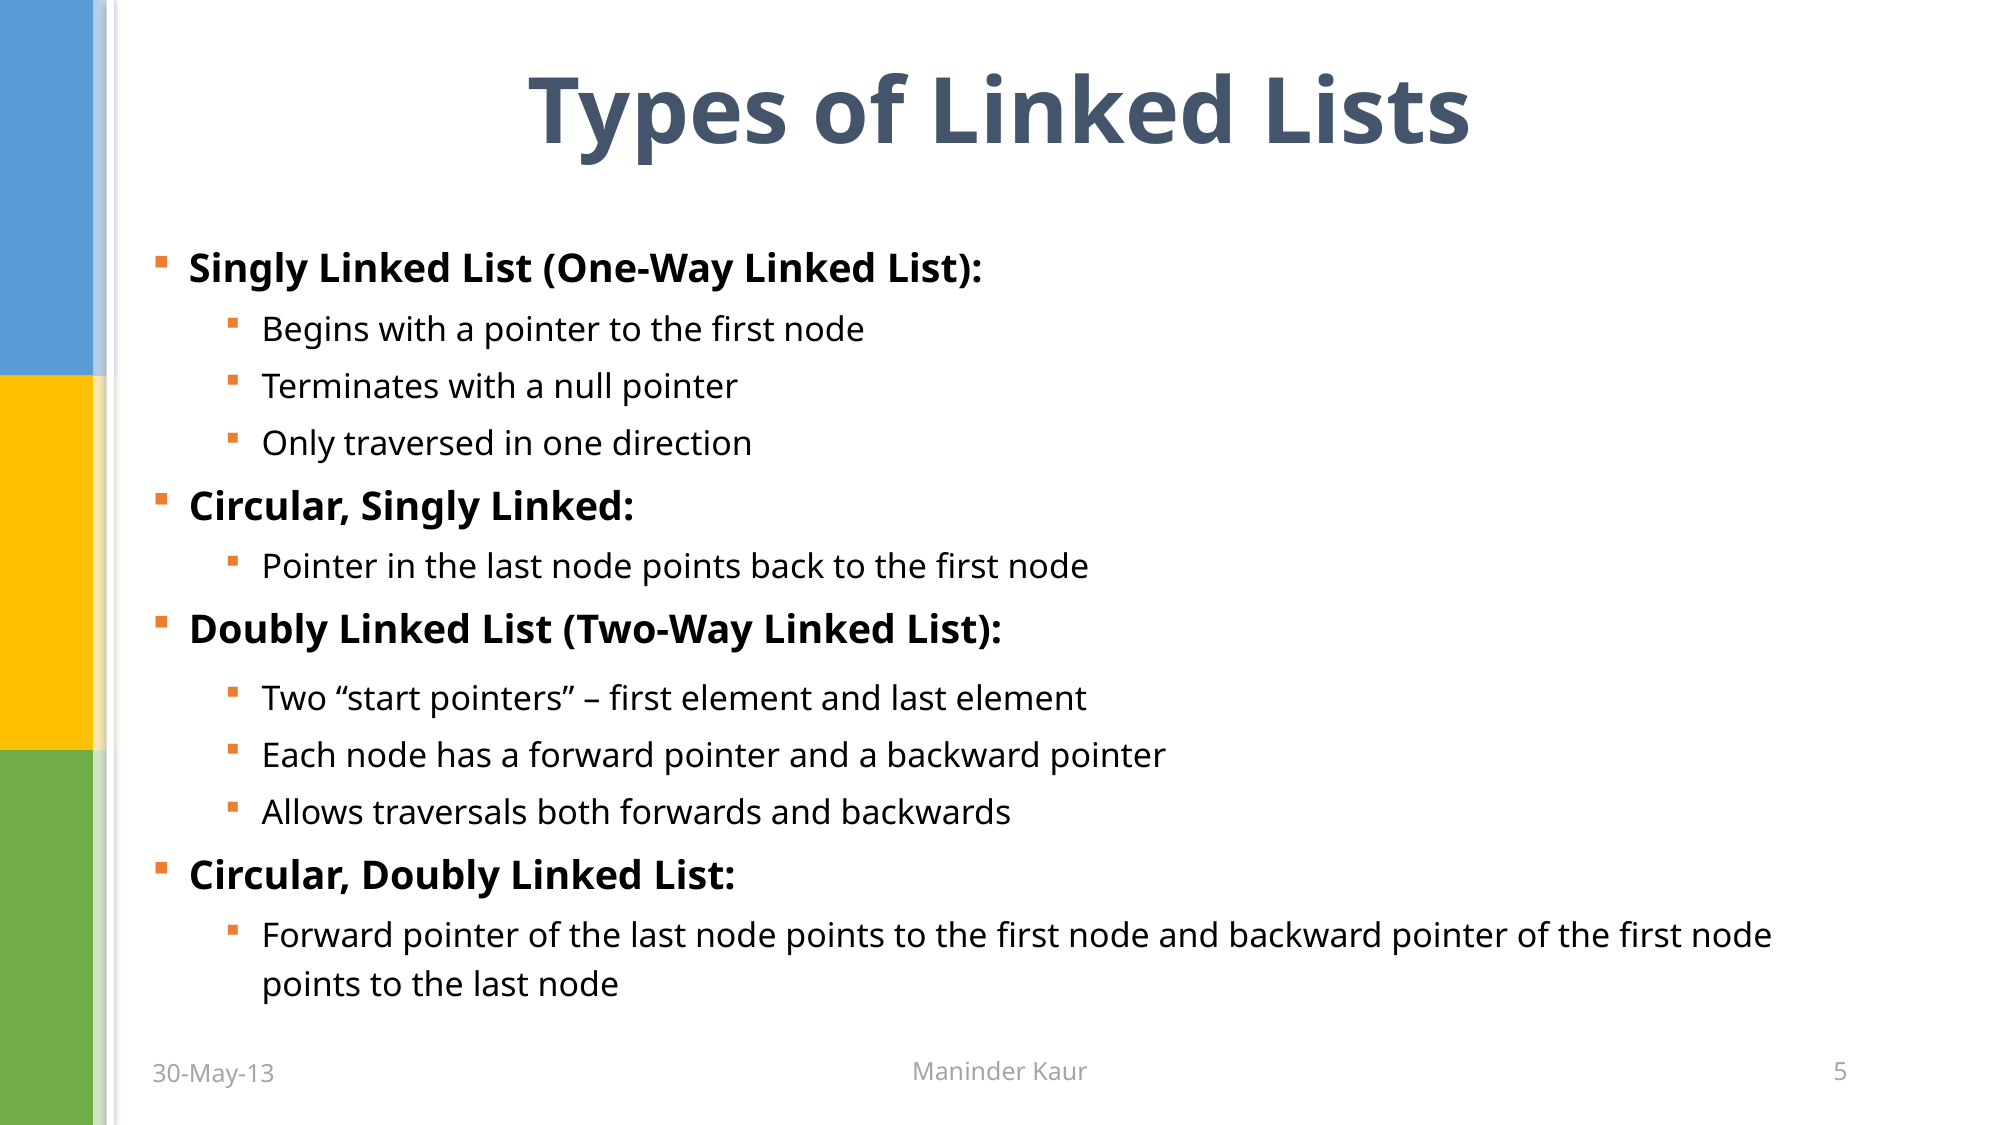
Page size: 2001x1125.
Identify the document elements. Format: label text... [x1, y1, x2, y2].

title Types of Linked Lists [137, 25, 1863, 190]
footer Maninder Kaur [762, 1042, 1238, 1103]
list Singly Linked List (One-Way Linked List): Begins with a pointer to the first node Terminates with a null pointer Only traversed in one direction Circular, Singly Linked: Pointer in the last node points back to the first node Doubly Linked List (Two-Way Linked List): Two “start pointers” – first element and last element Each node has a forward pointer and a backward pointer Allows traversals both forwards and backwards Circular, Doubly Linked List: Forward pointer of the last node points to the first node and backward pointer of the first node points to the last node [137, 226, 1863, 1014]
slide_number 5 [1325, 1042, 1863, 1103]
slide_number 30-May-13 [137, 1042, 675, 1103]
